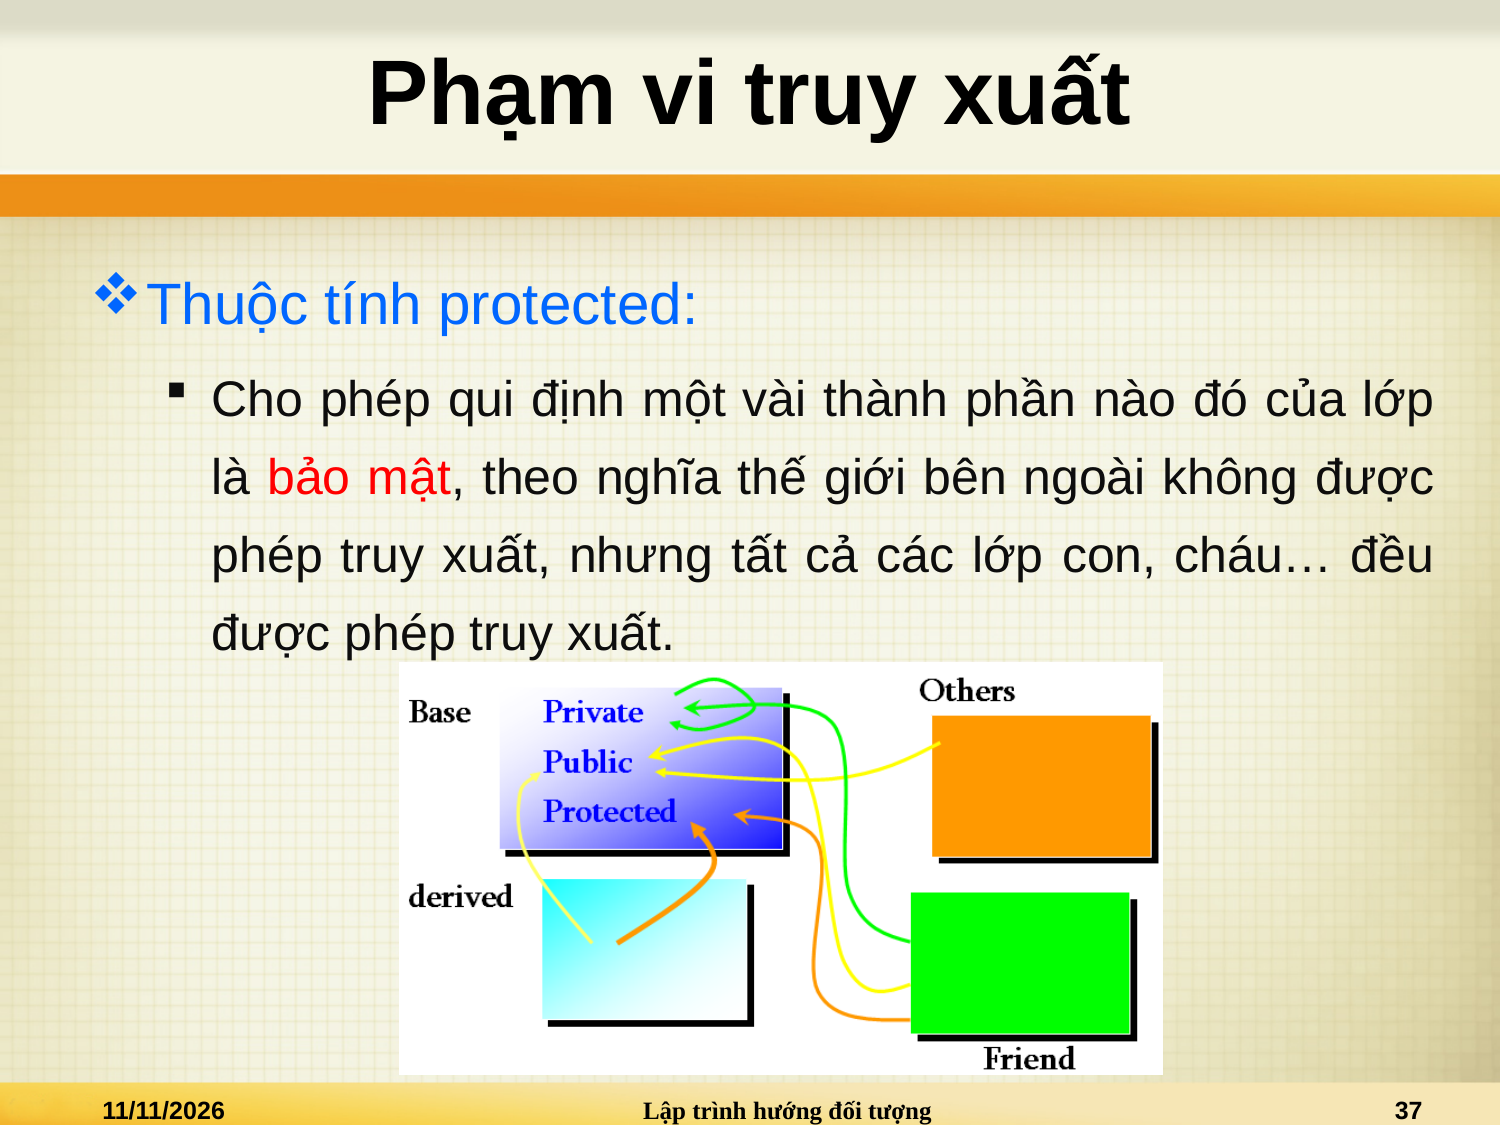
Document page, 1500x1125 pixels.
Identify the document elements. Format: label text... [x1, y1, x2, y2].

picture [0, 175, 1500, 1125]
slide_number 37 [1087, 1087, 1438, 1125]
title Phạm vi truy xuất [0, 0, 1500, 175]
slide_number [87, 1087, 438, 1125]
list Thuộc tính protected: Cho phép qui định một vài thành phần nào đó của lớp là bảo mật, theo nghĩa thế giới bên ngoài không được phép truy xuất, nhưng tất cả các lớp con, cháu… đều được phép truy xuất. [75, 237, 1450, 1063]
footer Lập trình hướng đối tượng [549, 1087, 1025, 1125]
